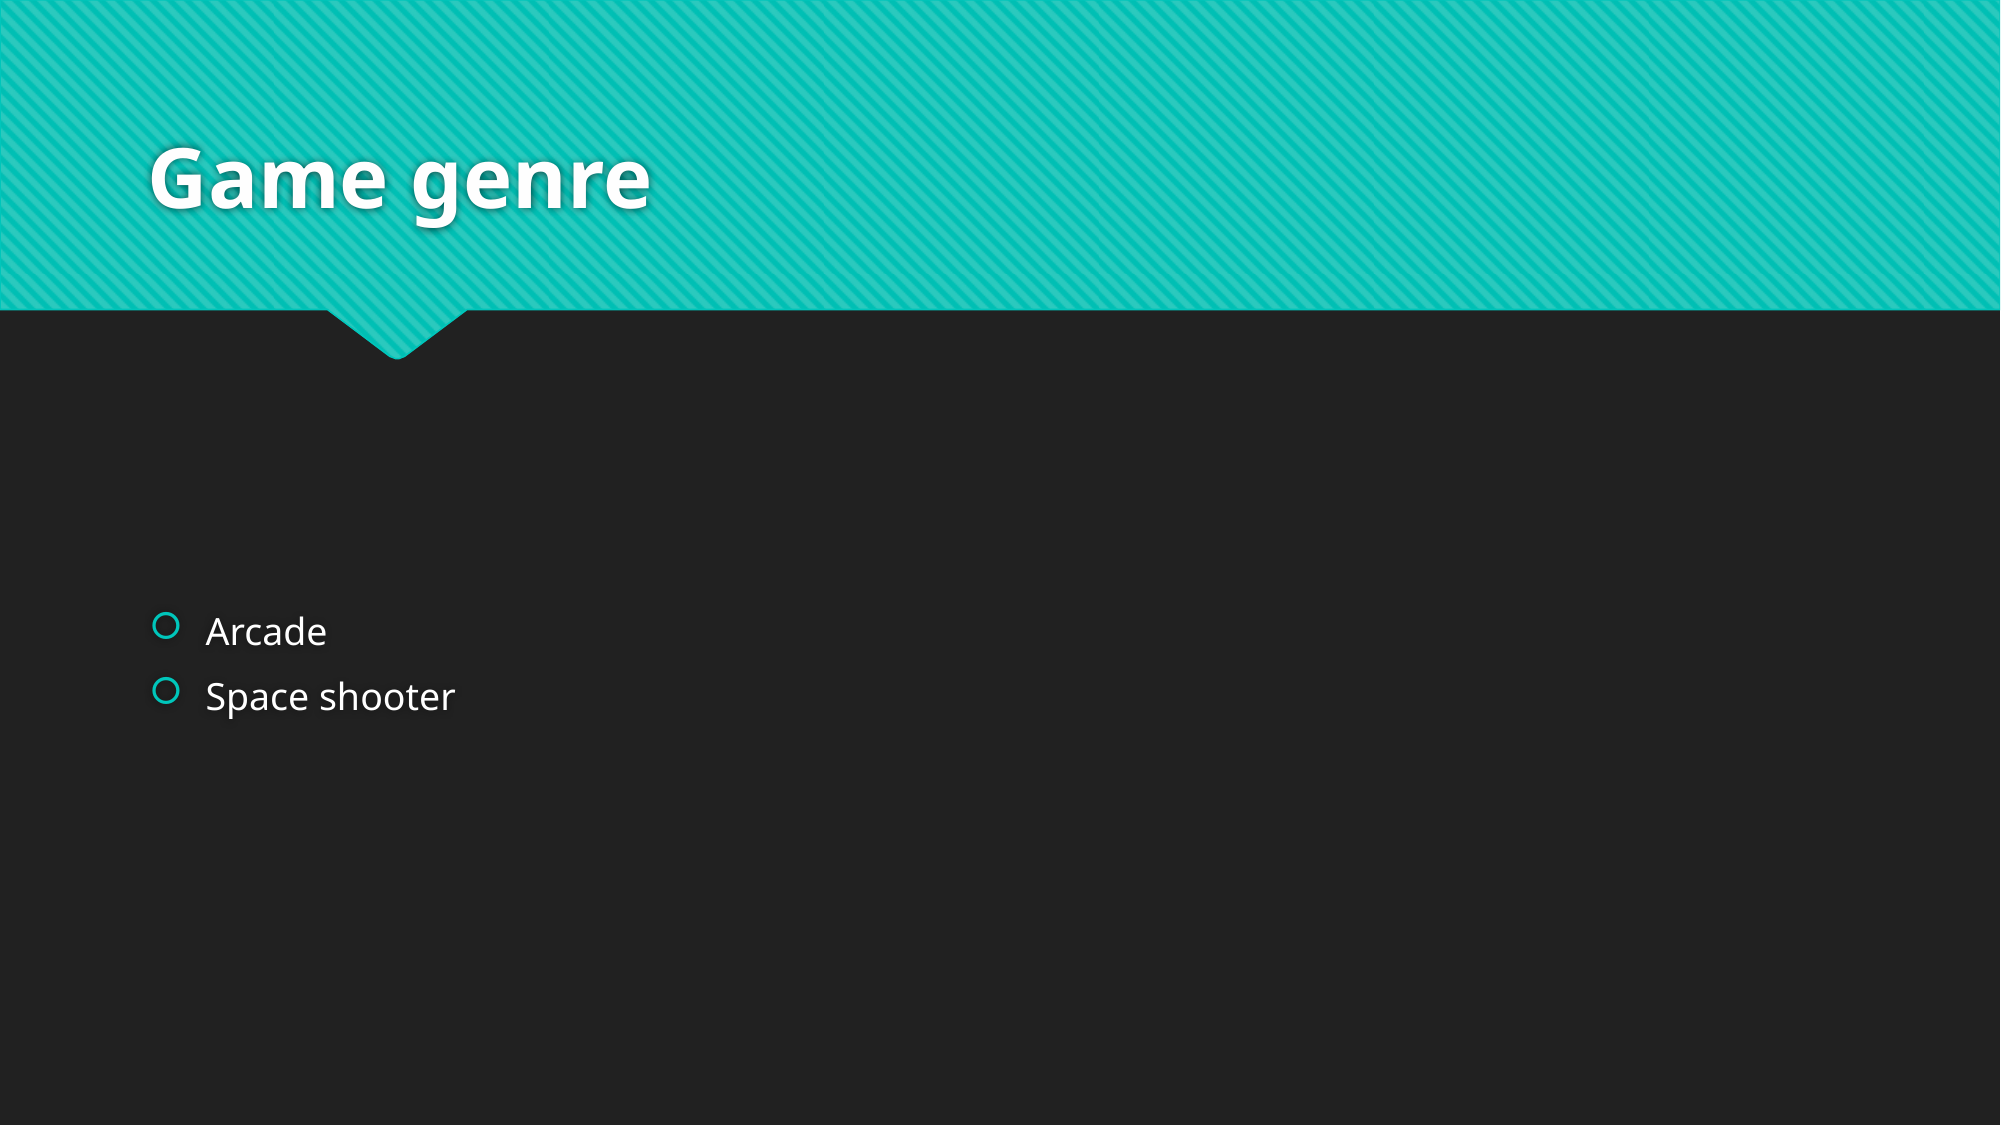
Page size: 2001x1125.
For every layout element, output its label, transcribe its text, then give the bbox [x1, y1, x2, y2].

title Game genre [132, 73, 1868, 233]
list Arcade Space shooter [134, 364, 1866, 962]
